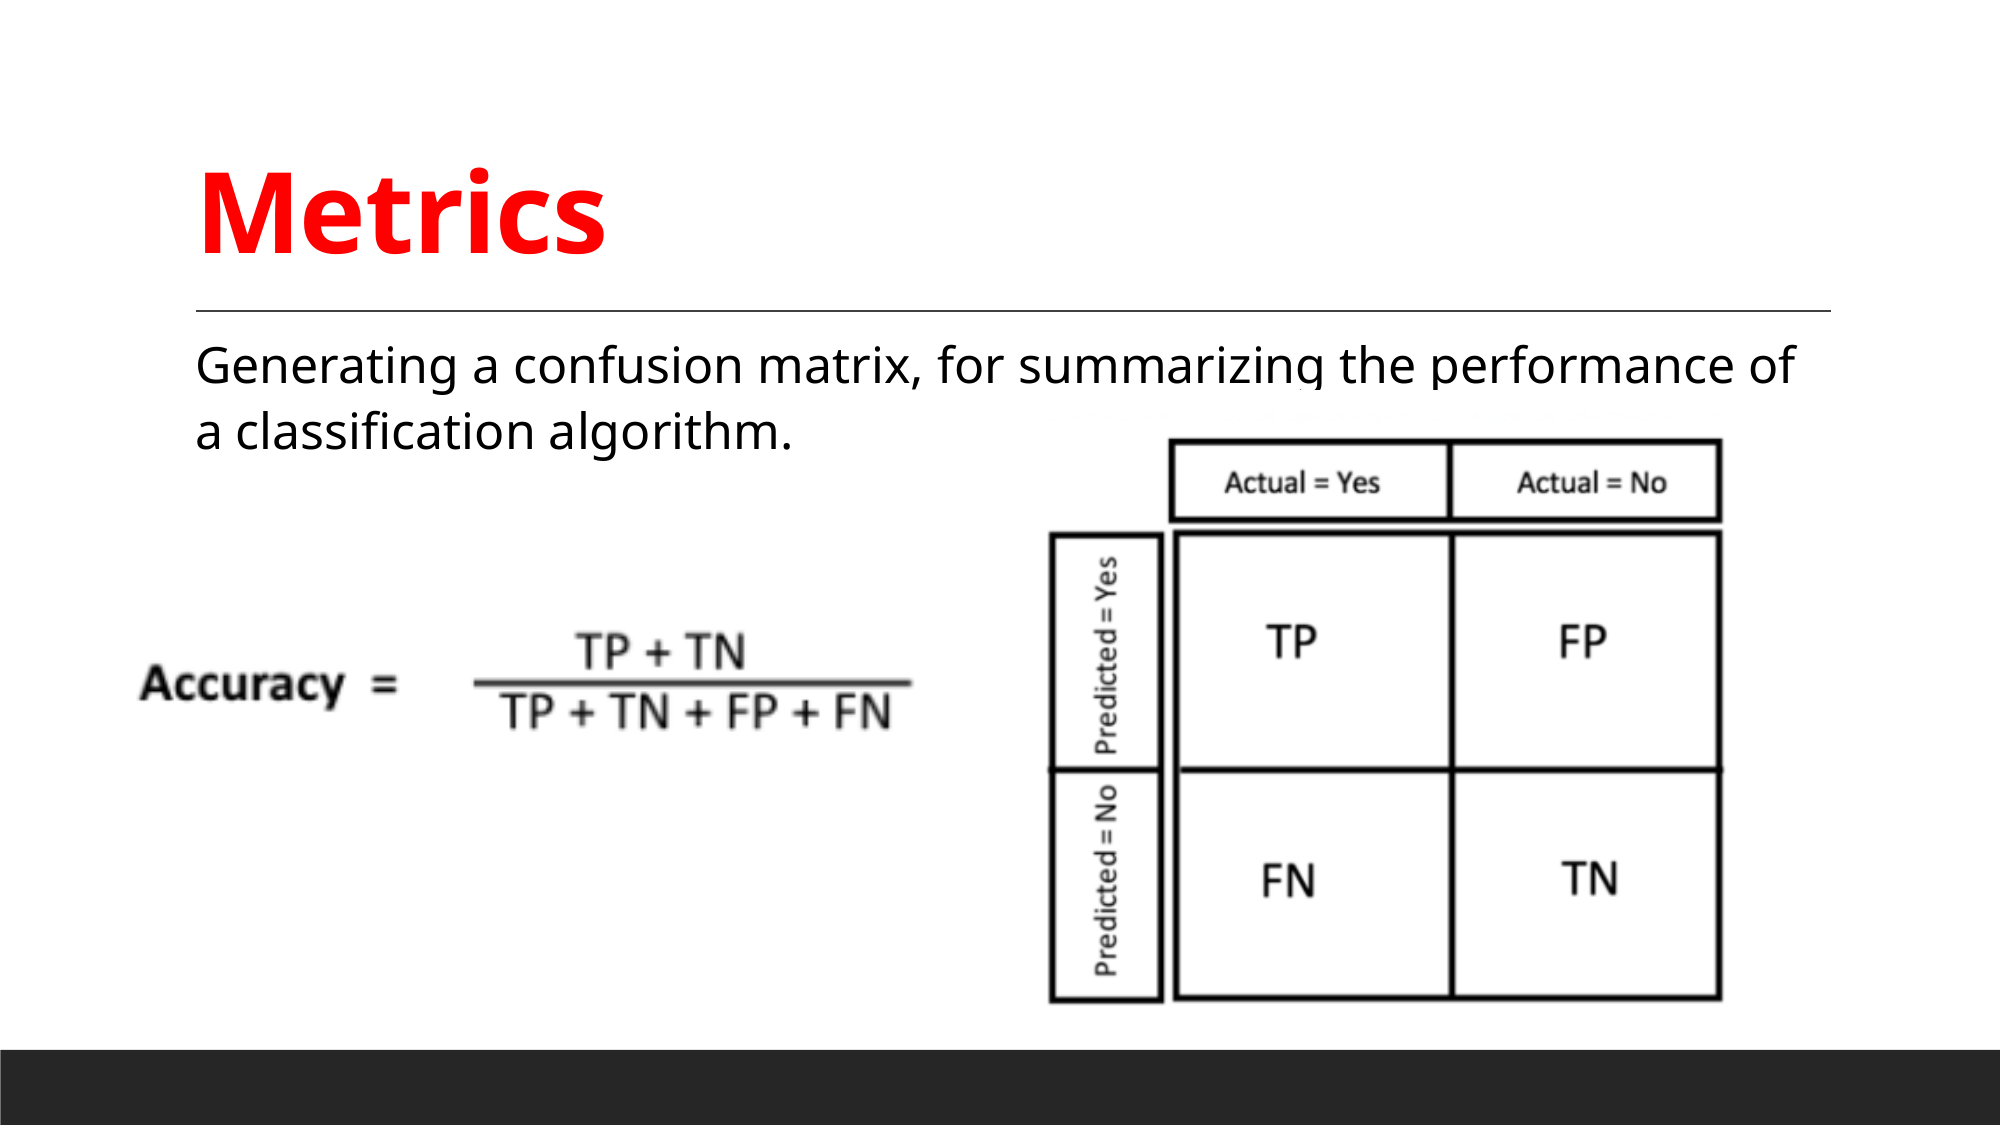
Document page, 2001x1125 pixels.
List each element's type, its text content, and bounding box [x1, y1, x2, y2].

picture [21, 390, 1806, 1046]
list Generating a confusion matrix, for summarizing the performance of a classification algorithm. [180, 319, 1830, 1020]
title Metrics [180, 47, 1830, 285]
